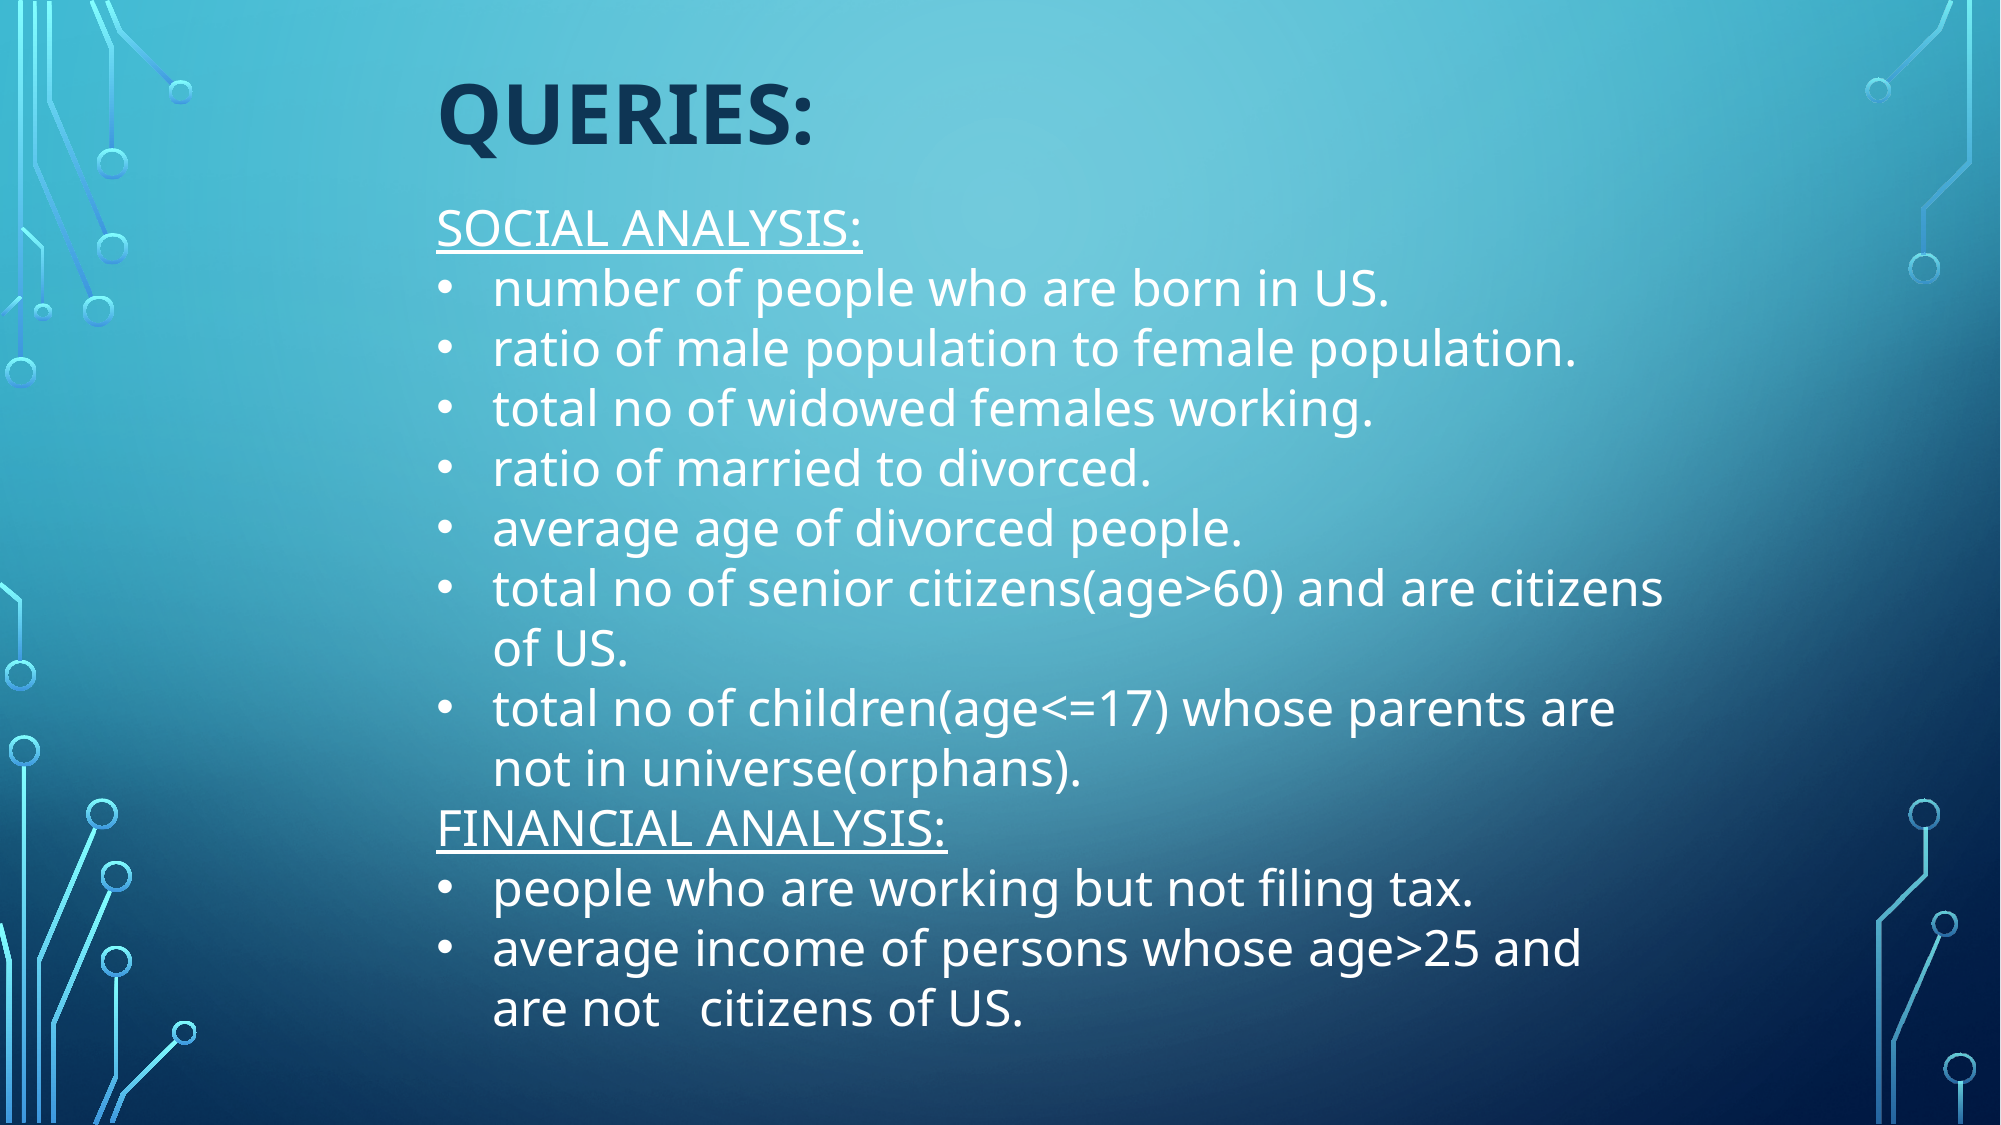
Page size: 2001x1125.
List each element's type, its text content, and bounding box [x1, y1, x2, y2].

text_box QUERIES: [421, 54, 1131, 170]
text_box SOCIAL ANALYSIS: number of people who are born in US. ratio of male population to female population. total no of widowed females working. ratio of married to divorced. average age of divorced people. total no of senior citizens(age>60) and are citizens of US. total no of children(age<=17) whose parents are not in universe(orphans). FINANCIAL ANALYSIS: people who are working but not filing tax. average income of persons whose age>25 and are not citizens of US. [421, 189, 1685, 1104]
